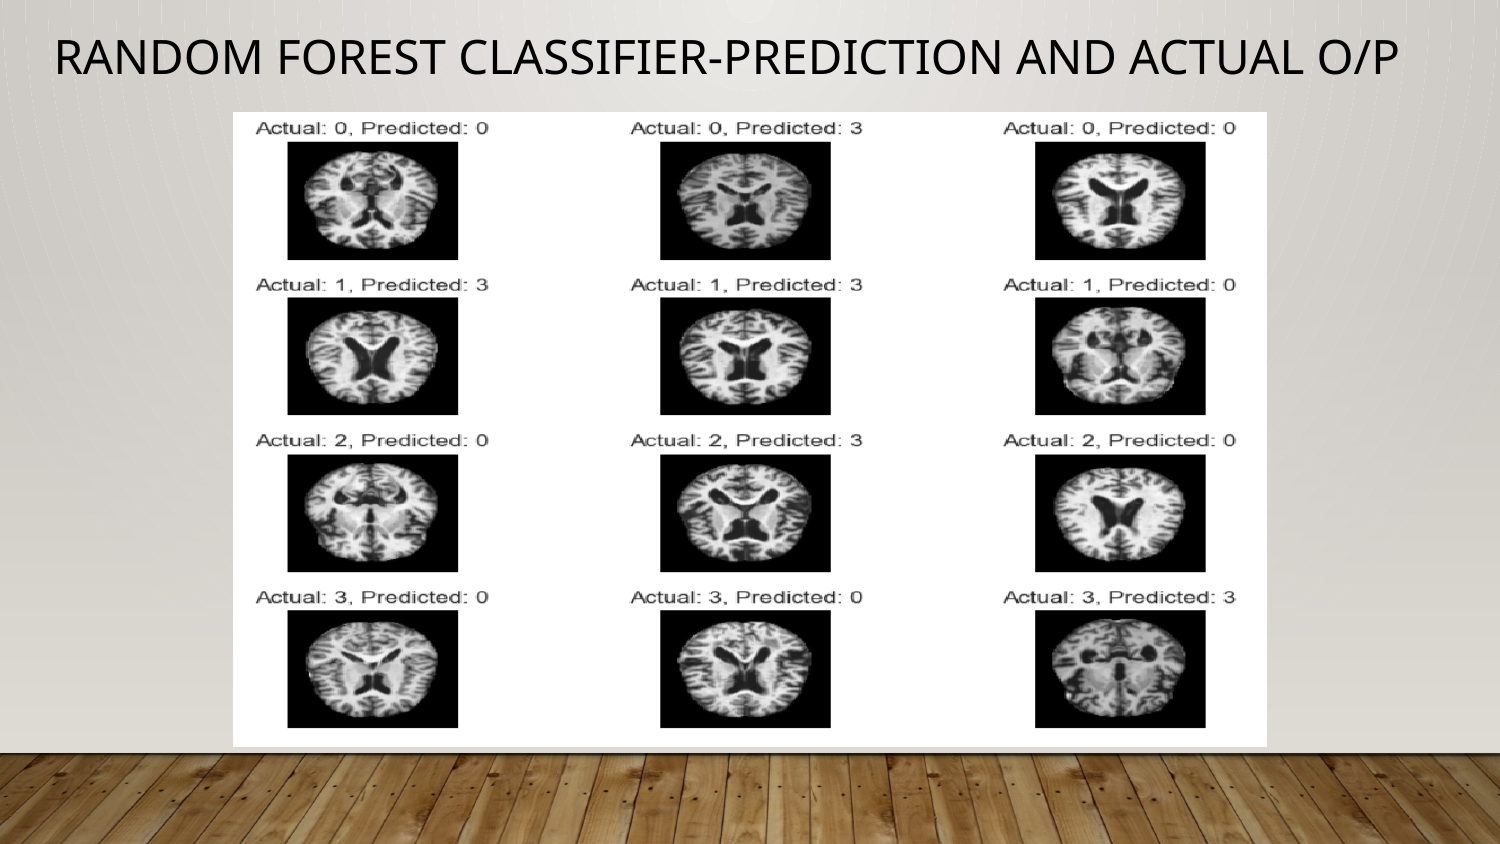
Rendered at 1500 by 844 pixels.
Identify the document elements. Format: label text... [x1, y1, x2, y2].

picture [0, 753, 1500, 844]
title RANDOM FOREst classifier-prediction and actual o/p [38, 18, 1437, 113]
picture [233, 112, 1267, 747]
